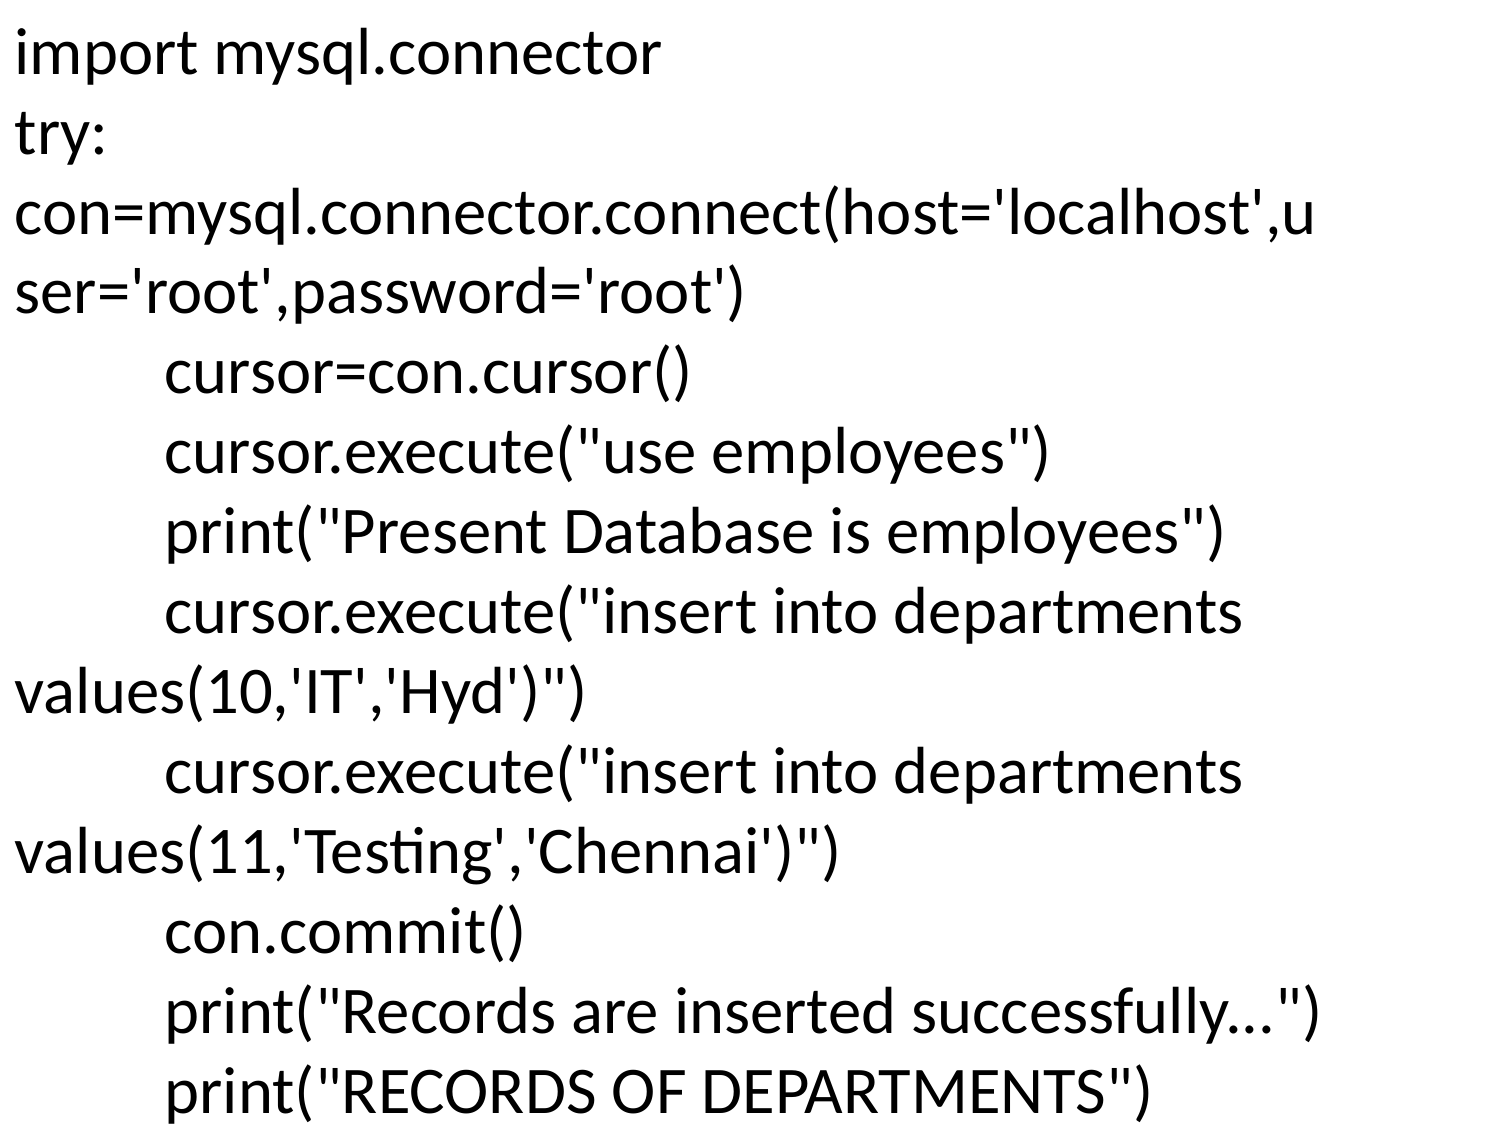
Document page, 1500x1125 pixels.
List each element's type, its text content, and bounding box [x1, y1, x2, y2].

text_box import mysql.connector try: con=mysql.connector.connect(host='localhost',u ser='root',password='root') cursor=con.cursor() cursor.execute("use employees") print("Present Database is employees") cursor.execute("insert into departments values(10,'IT','Hyd')") cursor.execute("insert into departments values(11,'Testing','Chennai')") con.commit() print("Records are inserted successfully...") print("RECORDS OF DEPARTMENTS") [0, 0, 1500, 1125]
